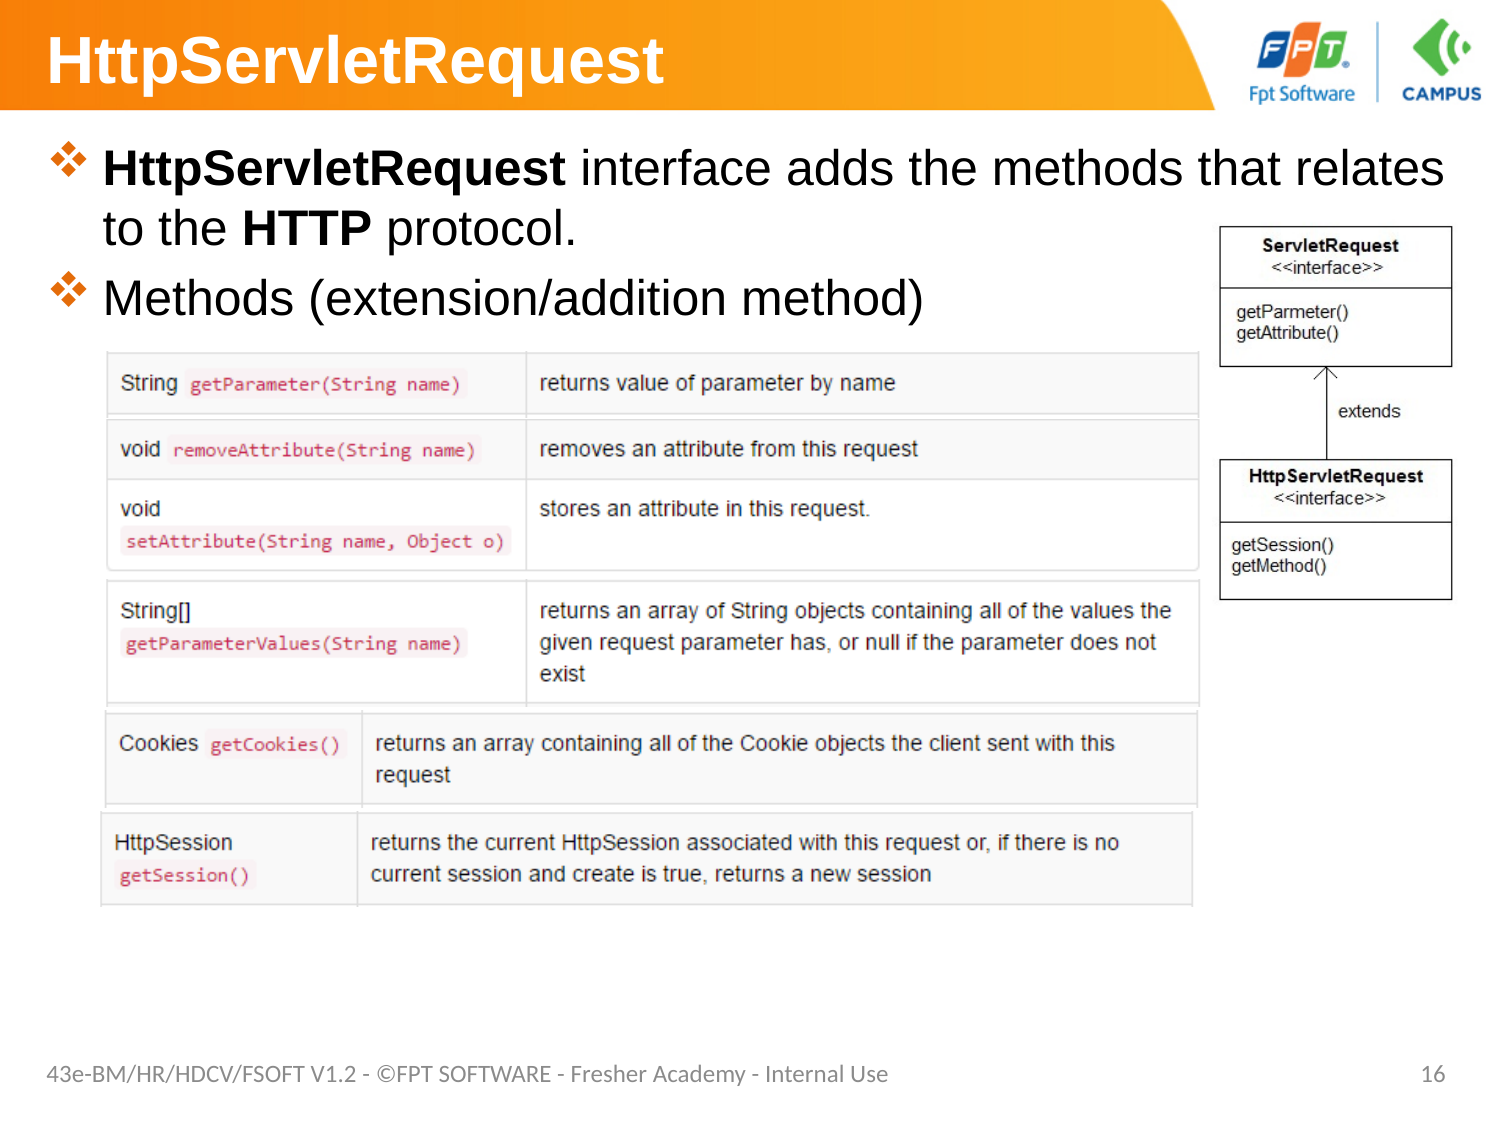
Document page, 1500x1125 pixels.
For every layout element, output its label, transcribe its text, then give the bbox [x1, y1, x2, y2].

picture [0, 0, 1500, 1125]
list HttpServletRequest interface adds the methods that relates to the HTTP protocol. Methods (extension/addition method) [31, 127, 1461, 1020]
footer 43e-BM/HR/HDCV/FSOFT V1.2 - ©FPT SOFTWARE - Fresher Academy - Internal Use [31, 1042, 1288, 1103]
slide_number 16 [1320, 1042, 1461, 1103]
title HttpServletRequest [31, 3, 1461, 111]
